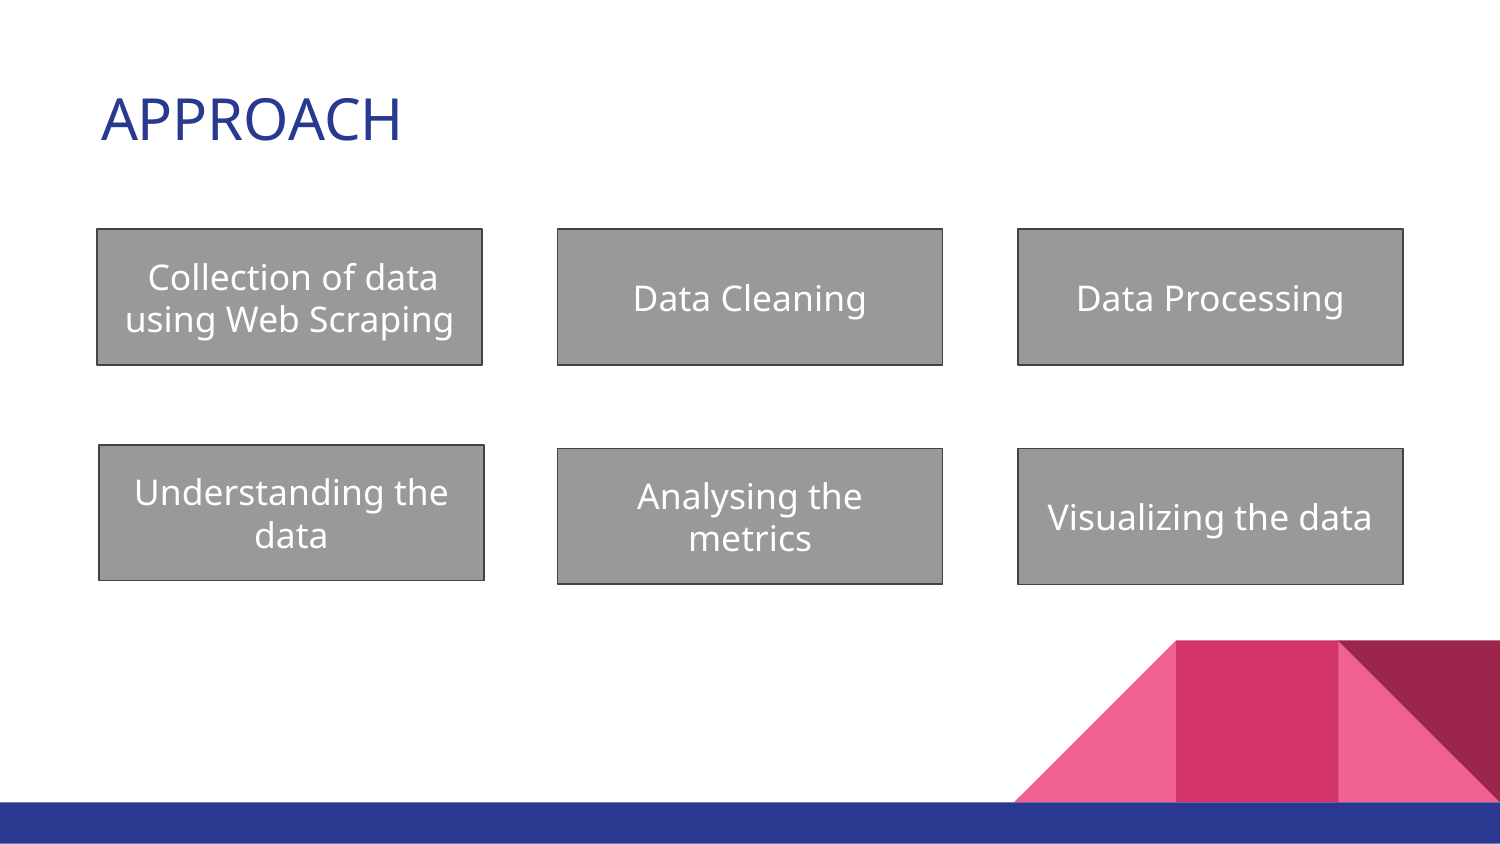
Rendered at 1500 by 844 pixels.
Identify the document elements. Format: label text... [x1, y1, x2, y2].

text_box Data Cleaning [557, 229, 943, 365]
text_box Visualizing the data [1017, 448, 1403, 585]
text_box Data Processing [1017, 229, 1403, 365]
text_box Understanding the data [98, 444, 485, 581]
list Collecting data using Web Scraping Collecting data using Web Scraping [51, 201, 1449, 750]
text_box Collection of data using Web Scraping [97, 229, 483, 365]
text_box Analysing the metrics [557, 448, 943, 585]
title APPROACH [86, 67, 1449, 167]
